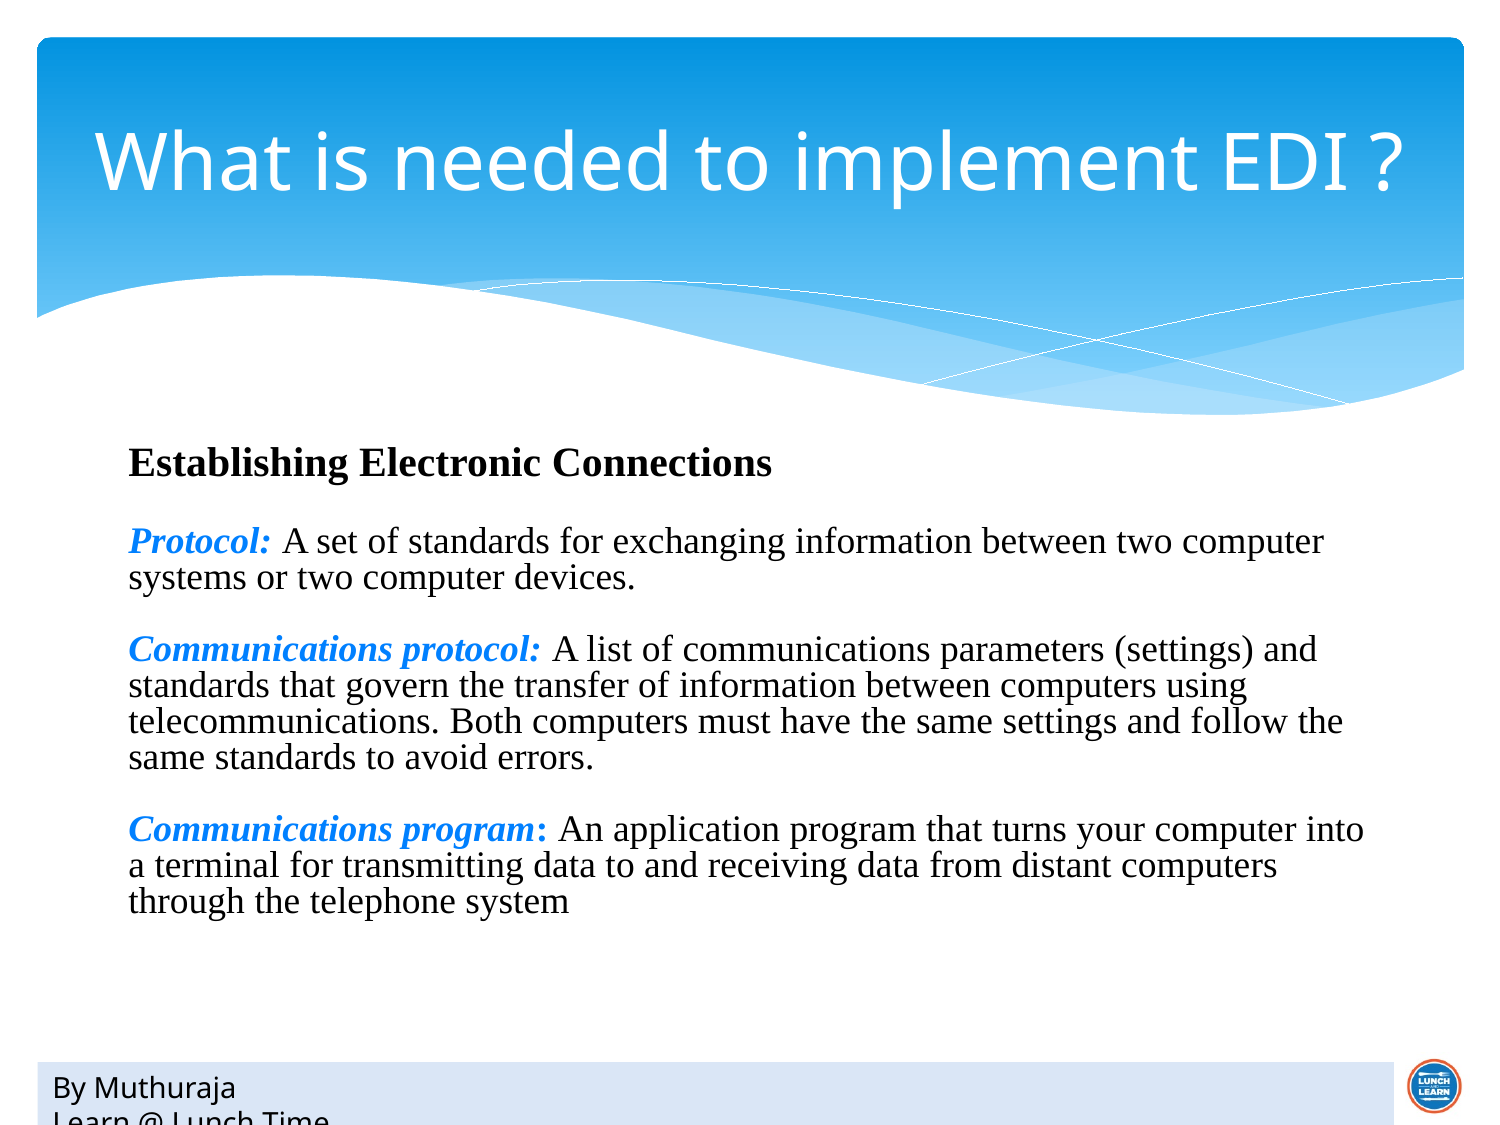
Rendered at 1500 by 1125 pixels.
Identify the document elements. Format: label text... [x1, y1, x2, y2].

picture [1393, 1052, 1470, 1125]
text_box By Muthuraja Learn @ Lunch Time [37, 1062, 1388, 1125]
text_box Establishing Electronic Connections Protocol: A set of standards for exchanging information between two computer systems or two computer devices. Communications protocol: A list of communications parameters (settings) and standards that govern the transfer of information between computers using telecommunications. Both computers must have the same settings and follow the same standards to avoid errors. Communications program: An application program that turns your computer into a terminal for transmitting data to and receiving data from distant computers through the telephone system [113, 437, 1396, 968]
title What is needed to implement EDI ? [75, 55, 1425, 261]
